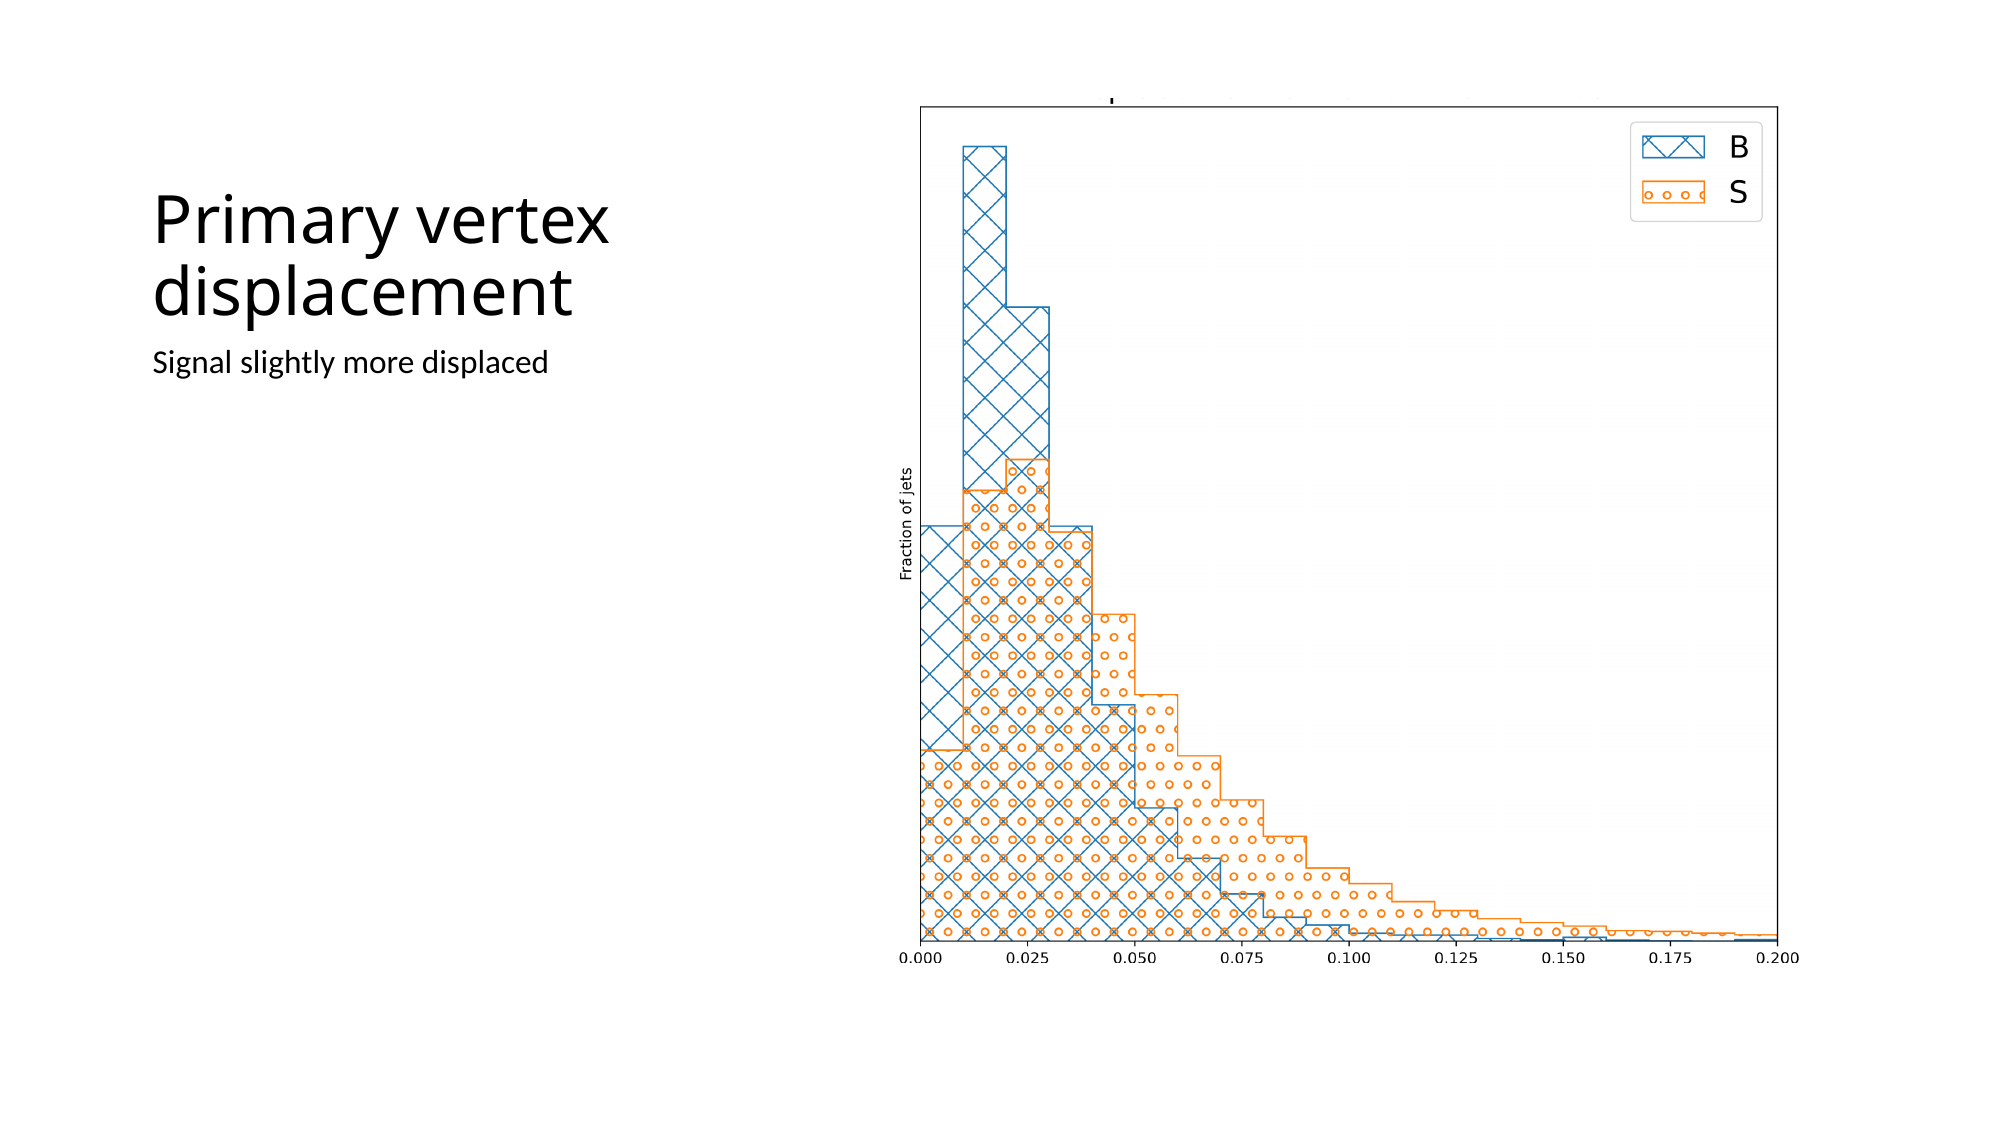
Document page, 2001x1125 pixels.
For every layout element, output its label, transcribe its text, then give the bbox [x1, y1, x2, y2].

list Signal slightly more displaced [137, 337, 782, 963]
title Primary vertex displacement [137, 75, 783, 337]
picture [782, 98, 1888, 963]
